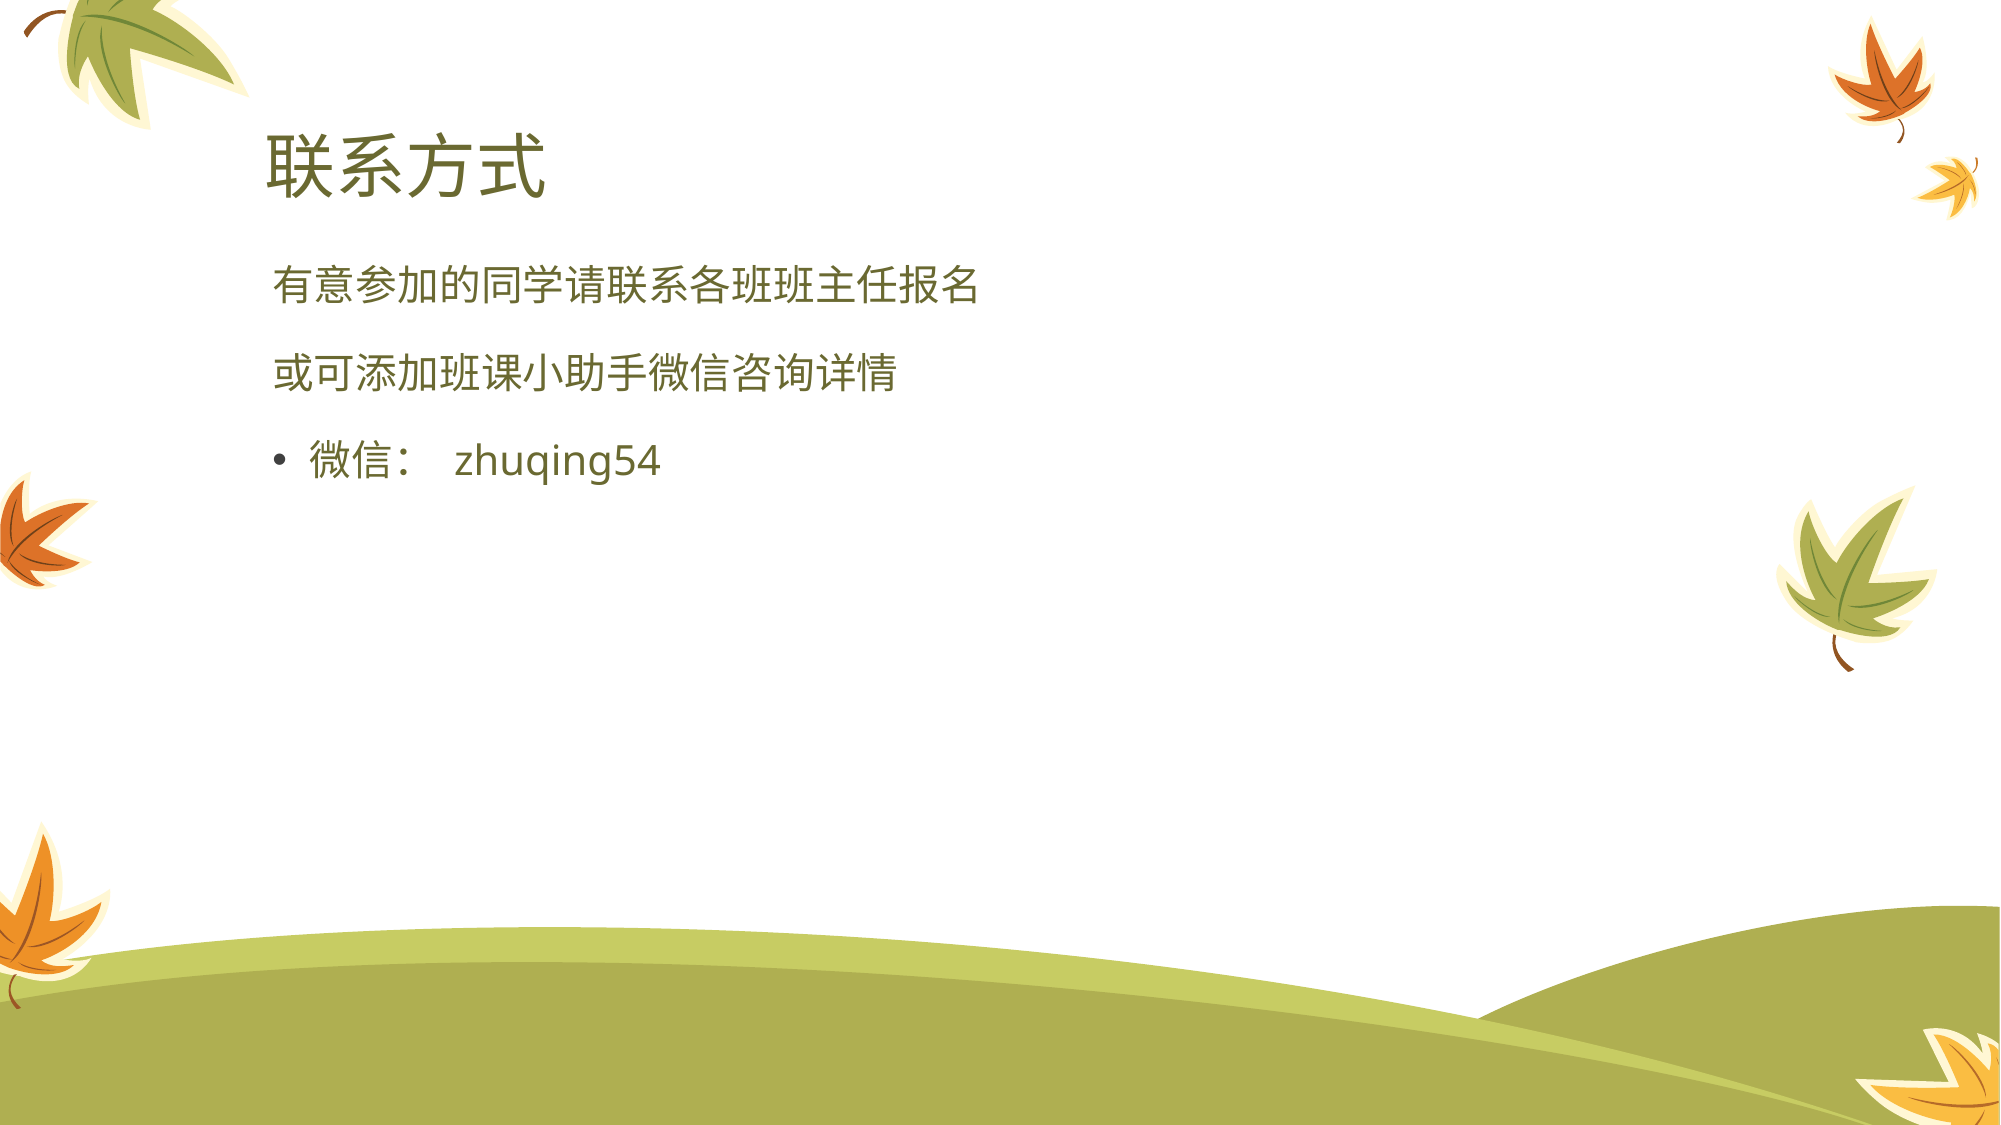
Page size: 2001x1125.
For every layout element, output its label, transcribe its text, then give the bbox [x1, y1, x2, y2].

text_box 有意参加的同学请联系各班班主任报名 或可添加班课小助手微信咨询详情 微信： zhuqing54 [249, 251, 1750, 674]
text_box 联系方式 [249, 12, 1749, 216]
